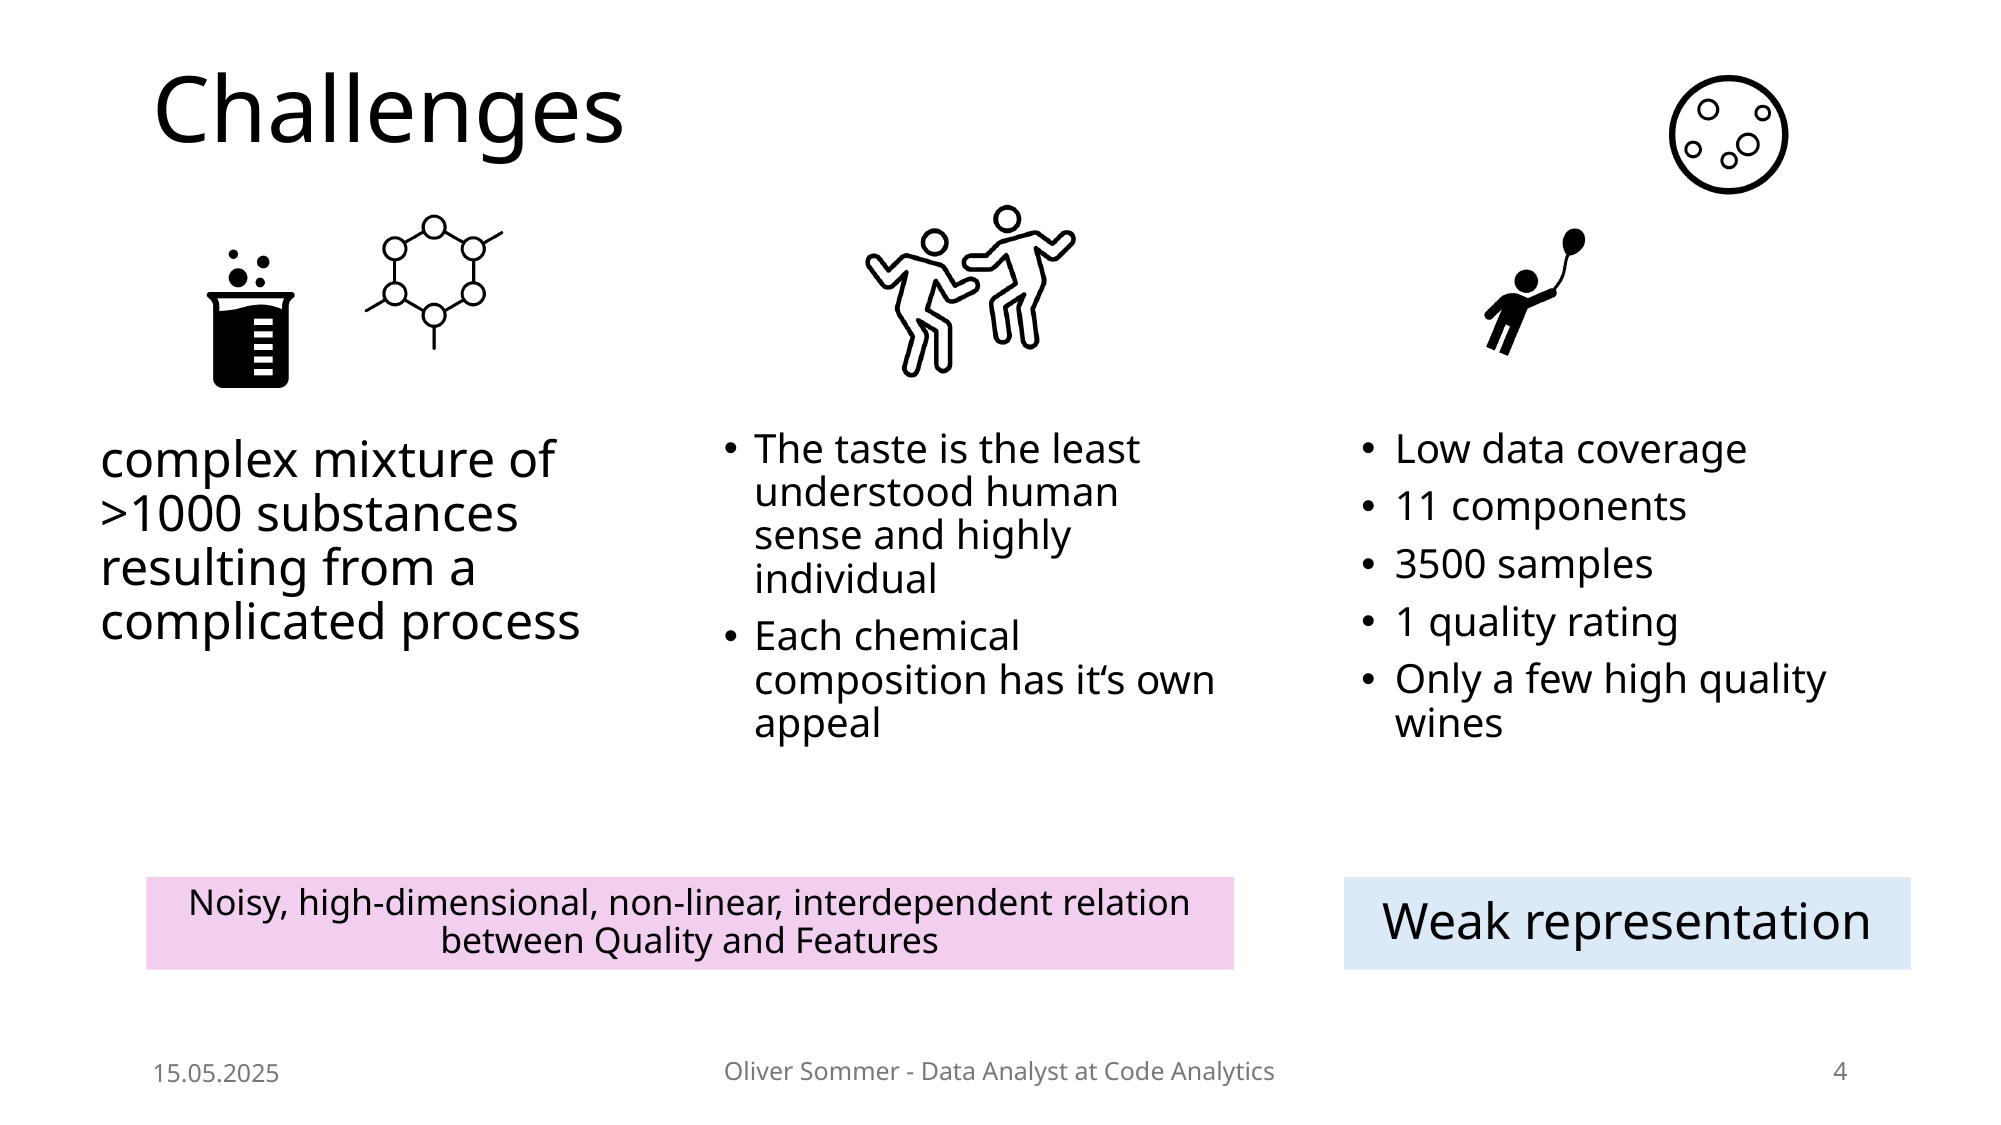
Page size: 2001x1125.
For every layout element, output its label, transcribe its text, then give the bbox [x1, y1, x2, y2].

picture [174, 242, 326, 394]
picture [1653, 58, 1805, 210]
title Challenges [137, 29, 1863, 197]
text_box The taste is the least understood human sense and highly individual Each chemical composition has it‘s own appeal [708, 420, 1234, 757]
picture [858, 177, 1084, 403]
list Low data coverage 11 components 3500 samples 1 quality rating Only a few high quality wines [1346, 420, 1872, 757]
footer Oliver Sommer - Data Analyst at Code Analytics [662, 1042, 1338, 1103]
picture [359, 204, 511, 356]
picture [1432, 189, 1628, 385]
text_box complex mixture of >1000 substances resulting from a complicated process [85, 426, 611, 757]
text_box Noisy, high-dimensional, non-linear, interdependent relation between Quality and Features [146, 877, 1234, 970]
slide_number 4 [1412, 1042, 1863, 1103]
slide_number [137, 1042, 588, 1103]
text_box Weak representation [1343, 877, 1912, 970]
